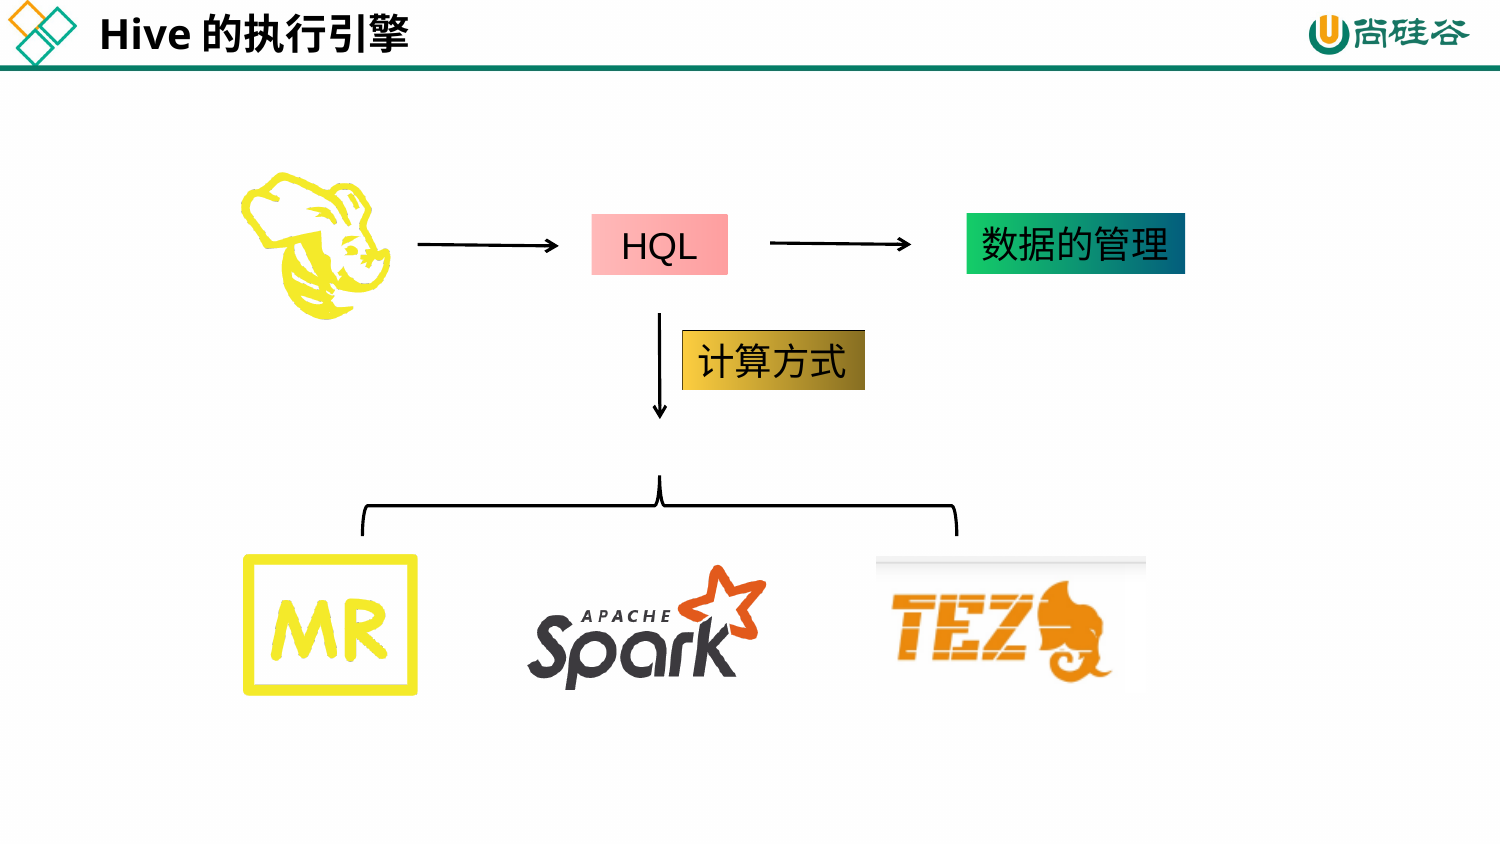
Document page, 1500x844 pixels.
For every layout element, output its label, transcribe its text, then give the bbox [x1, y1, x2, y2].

text_box [360, 475, 959, 537]
text_box 数据的管理 [966, 213, 1186, 274]
text_box HQL [591, 214, 728, 275]
picture [0, 0, 1500, 844]
text_box Hive的执行引擎 [83, 0, 426, 65]
text_box 计算方式 [682, 330, 865, 390]
